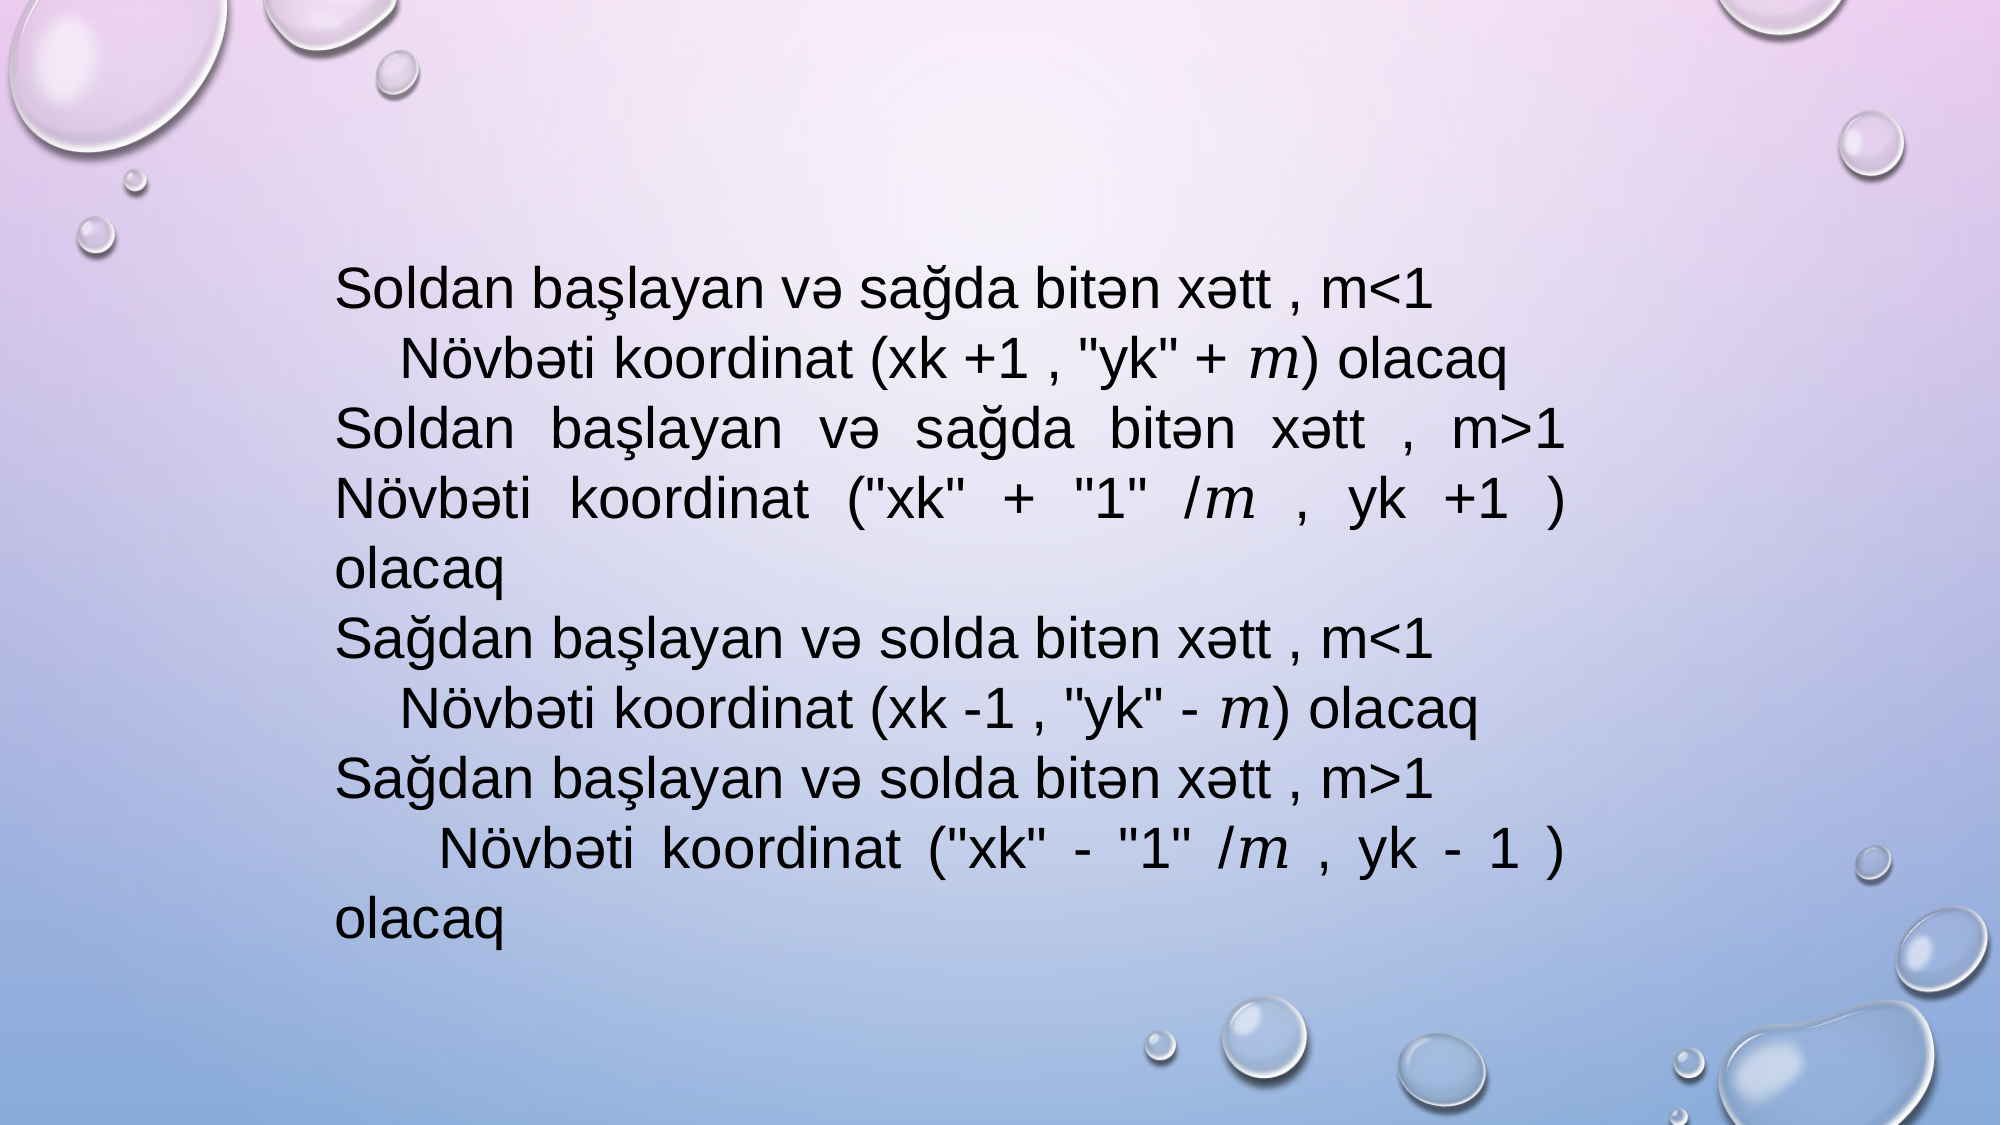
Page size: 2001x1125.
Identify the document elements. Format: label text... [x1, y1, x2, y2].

picture [0, 0, 2000, 1125]
text_box Soldan başlayan və sağda bitən xətt , m<1 Növbəti koordinat (xk +1 , "yk" + 𝑚) olacaq Soldan başlayan və sağda bitən xətt , m>1 Növbəti koordinat ("xk" + "1" /𝑚 , yk +1 ) olacaq Sağdan başlayan və solda bitən xətt , m<1 Növbəti koordinat (xk -1 , "yk" - 𝑚) olacaq Sağdan başlayan və solda bitən xətt , m>1 Növbəti koordinat ("xk" - "1" /𝑚 , yk - 1 ) olacaq [319, 242, 1583, 1125]
